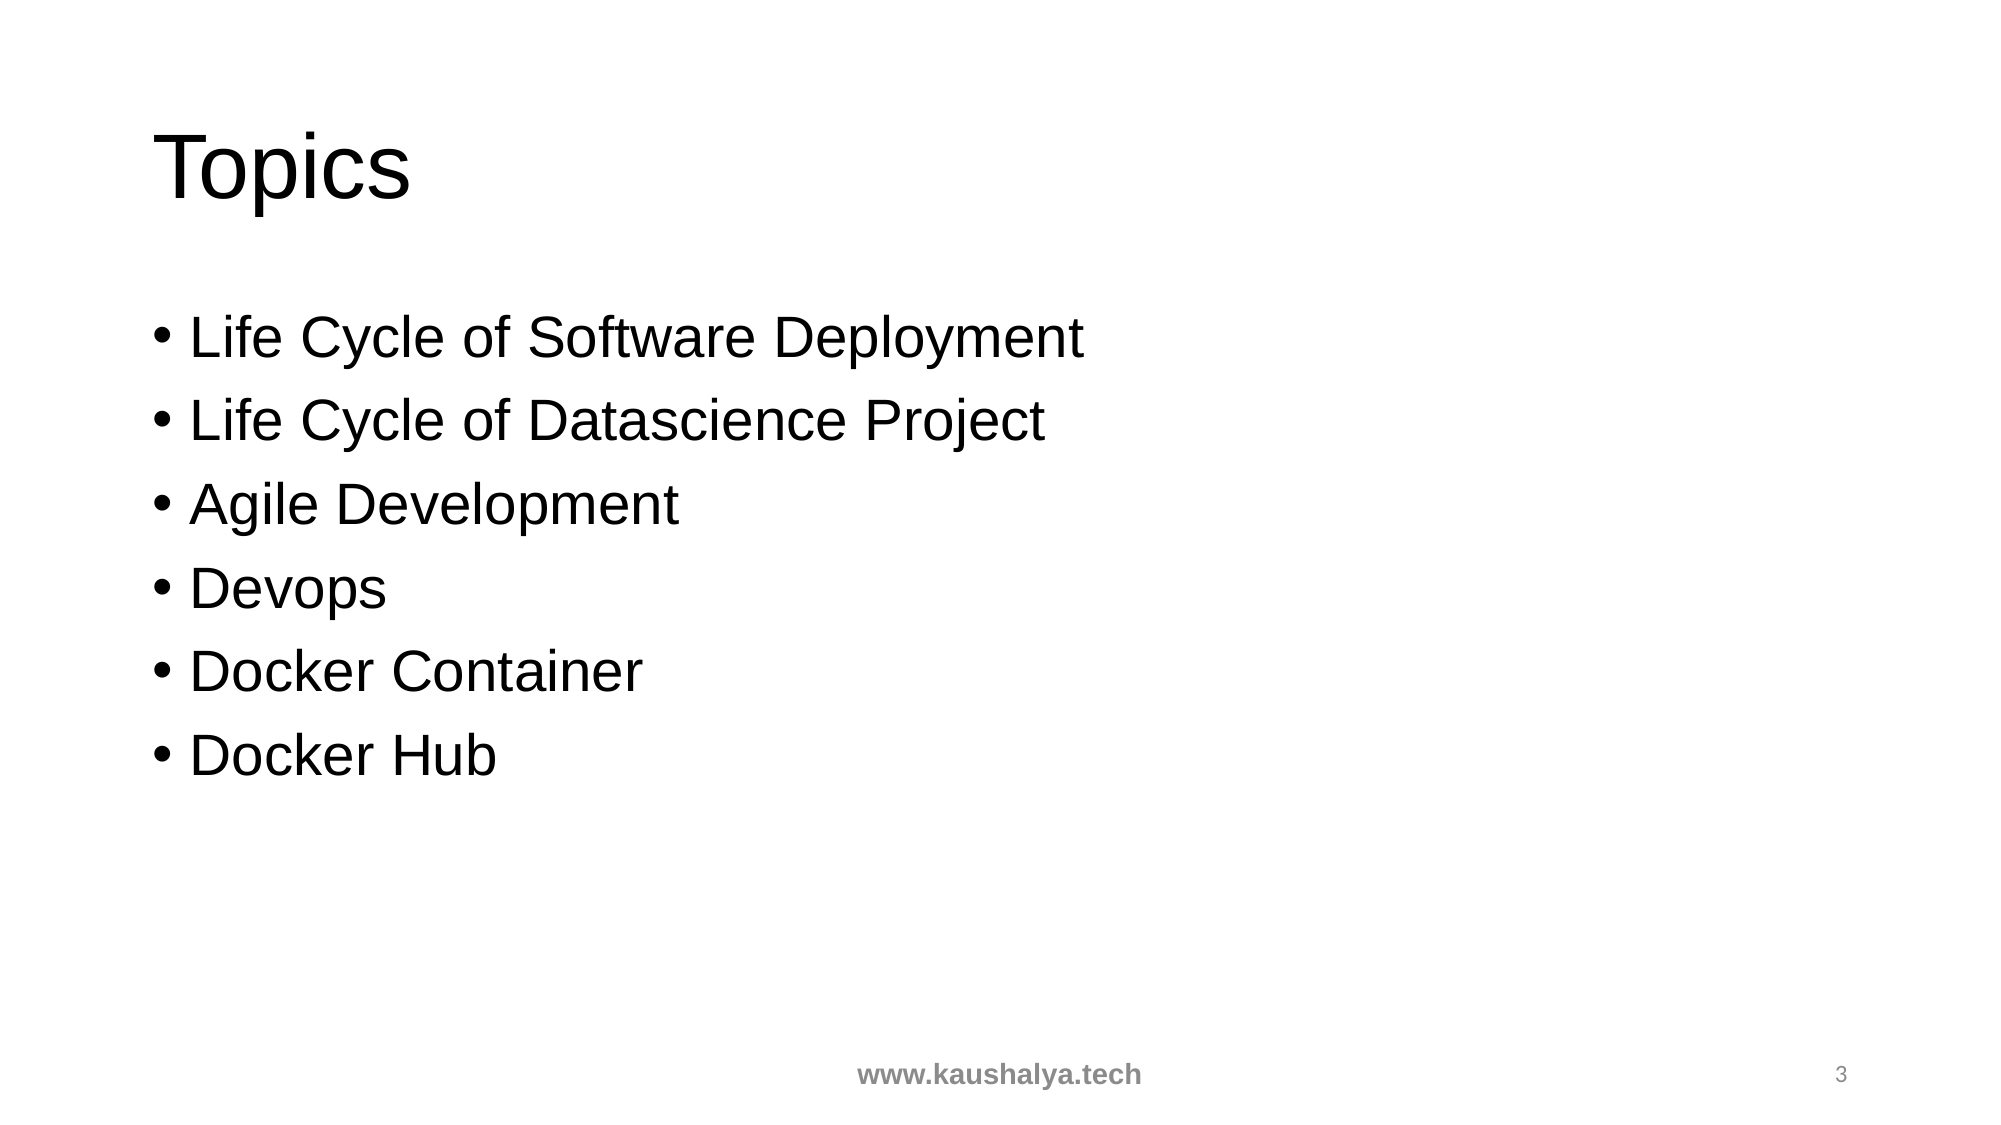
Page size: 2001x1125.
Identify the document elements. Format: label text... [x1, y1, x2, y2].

footer www.kaushalya.tech [662, 1042, 1338, 1103]
slide_number 3 [1412, 1042, 1863, 1103]
title Topics [137, 59, 1863, 278]
list Life Cycle of Software Deployment Life Cycle of Datascience Project Agile Development Devops Docker Container Docker Hub [137, 299, 1863, 1014]
